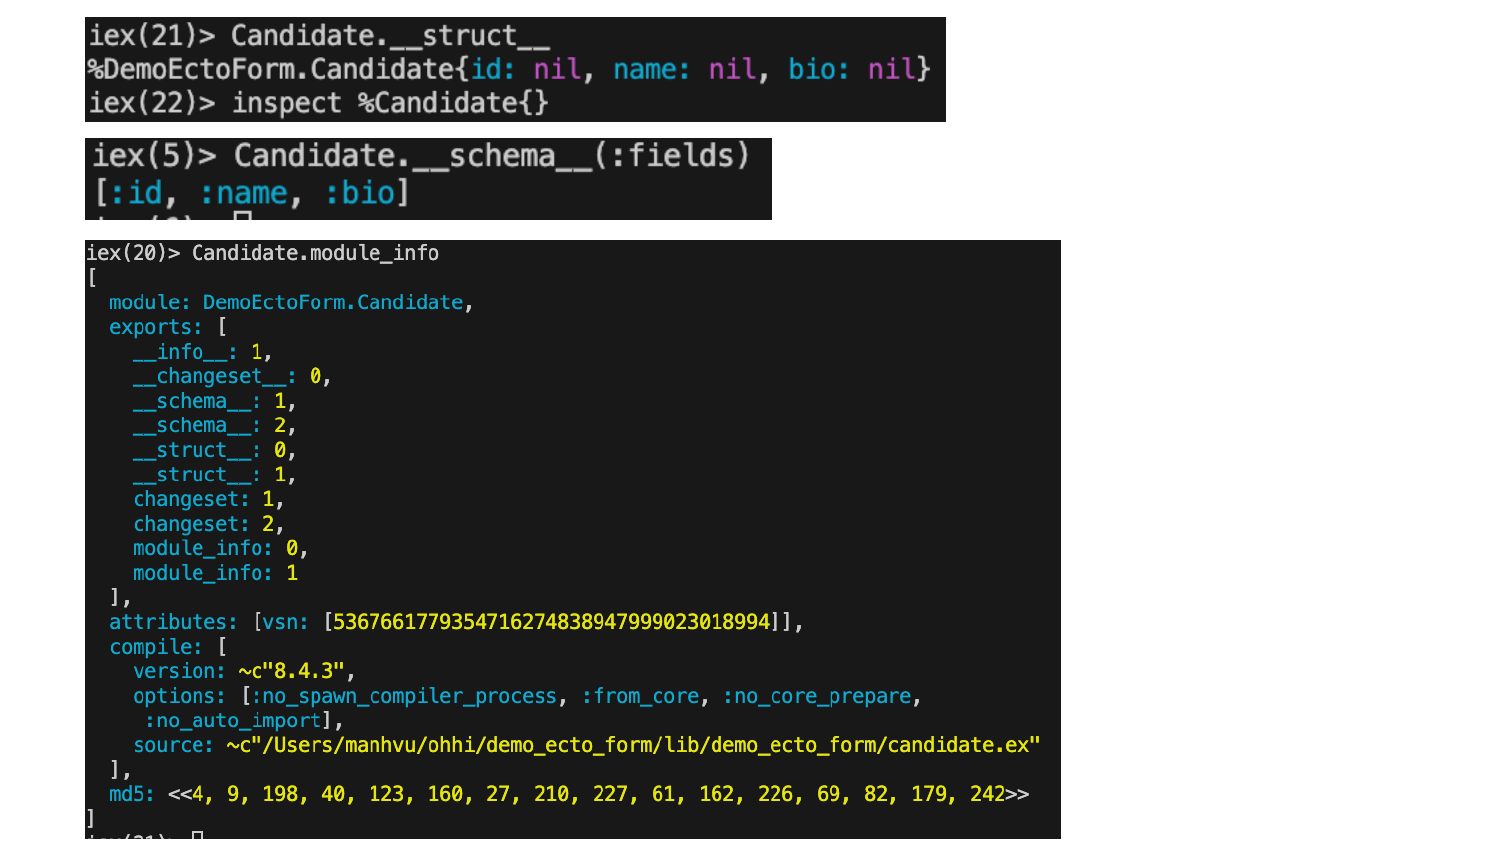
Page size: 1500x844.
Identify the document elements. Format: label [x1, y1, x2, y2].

picture [85, 17, 946, 122]
picture [85, 137, 772, 221]
picture [85, 240, 1061, 840]
